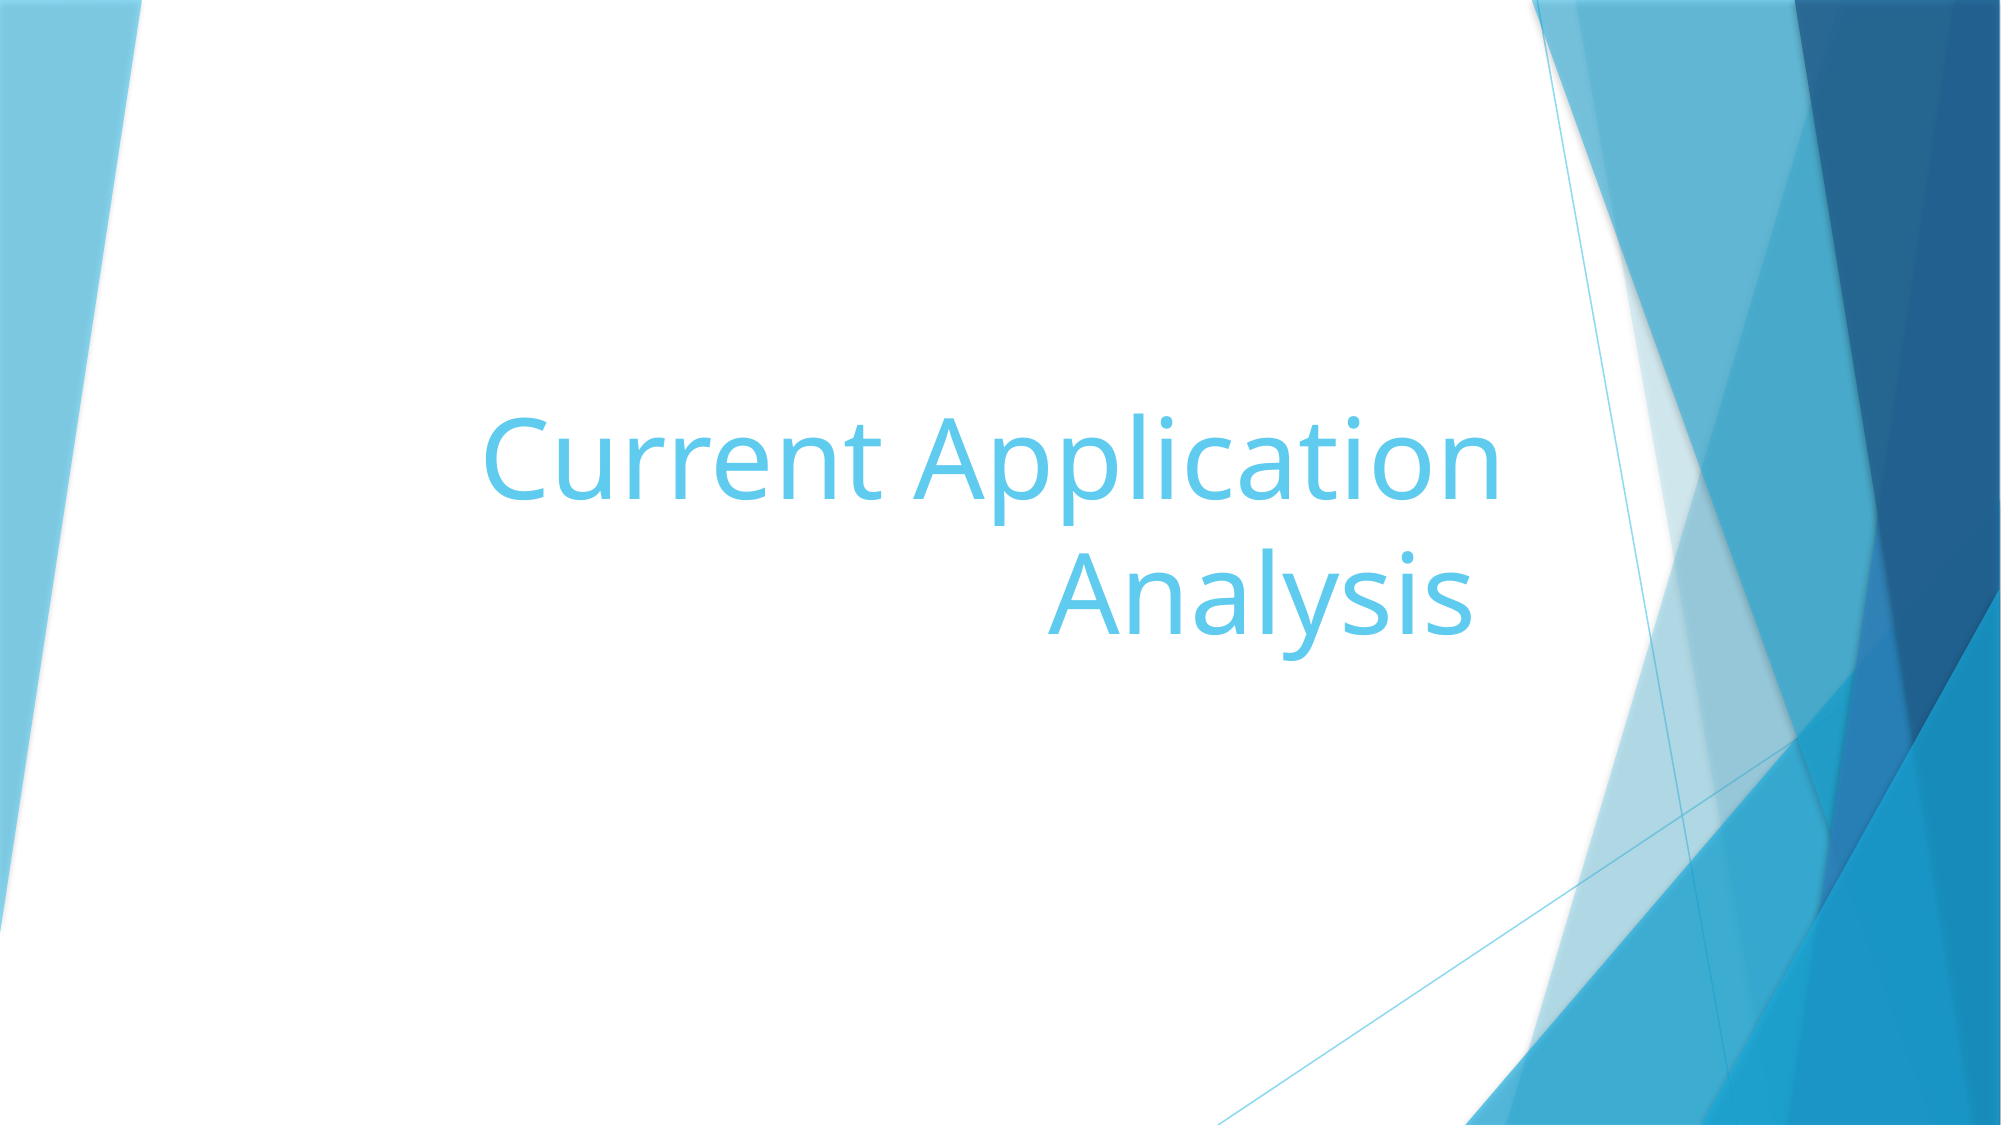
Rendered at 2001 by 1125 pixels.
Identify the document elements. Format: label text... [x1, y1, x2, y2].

title Current Application Analysis [247, 394, 1522, 665]
